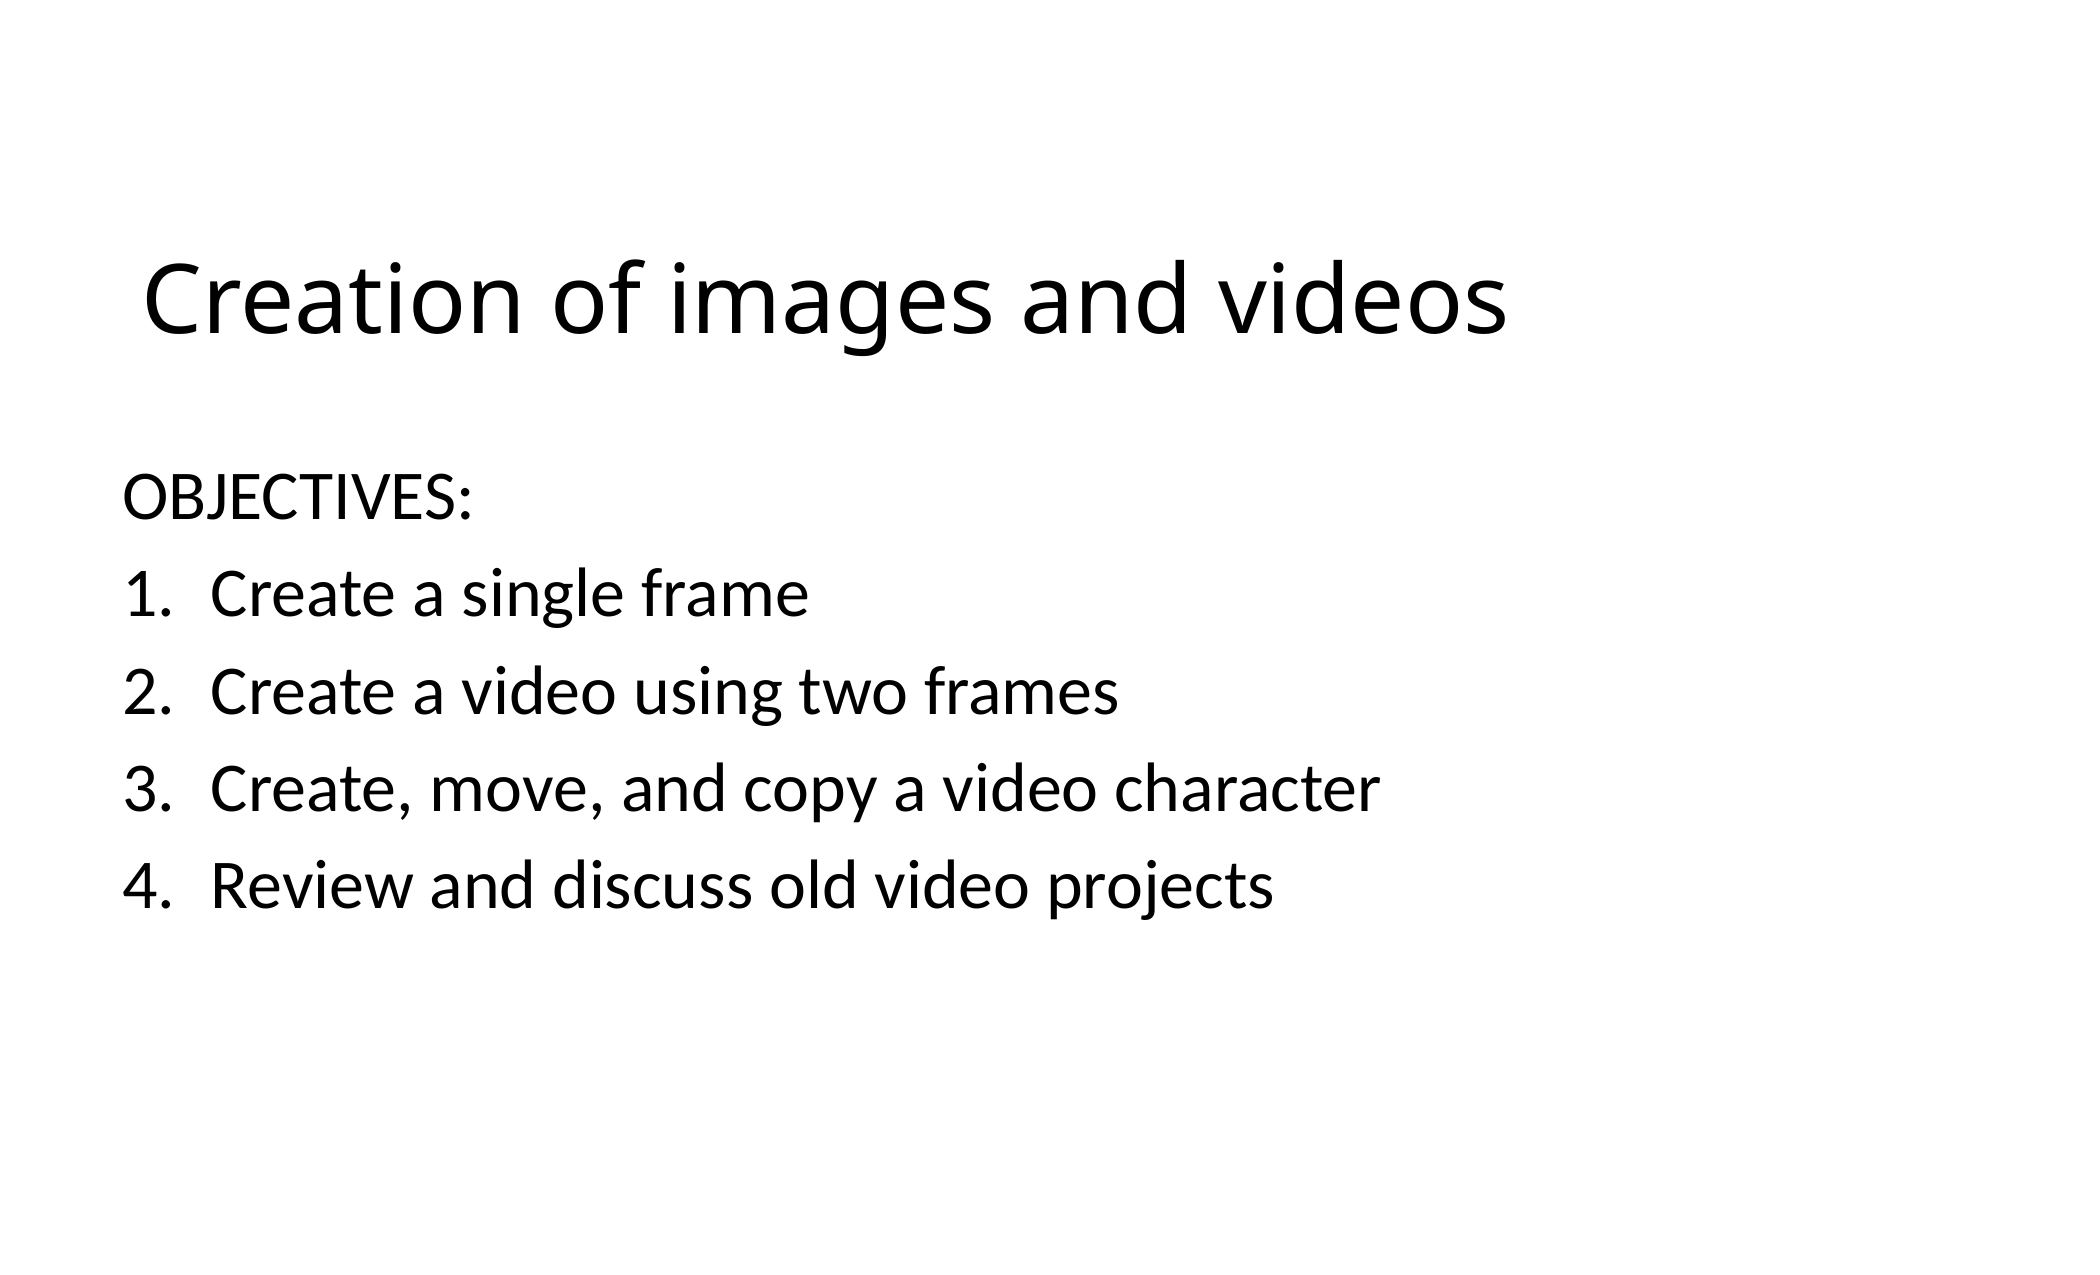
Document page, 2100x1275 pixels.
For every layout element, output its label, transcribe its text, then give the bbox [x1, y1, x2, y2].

list OBJECTIVES: Create a single frame Create a video using two frames Create, move, and copy a video character Review and discuss old video projects [107, 451, 2081, 1104]
title Creation of images and videos [126, 199, 1930, 405]
